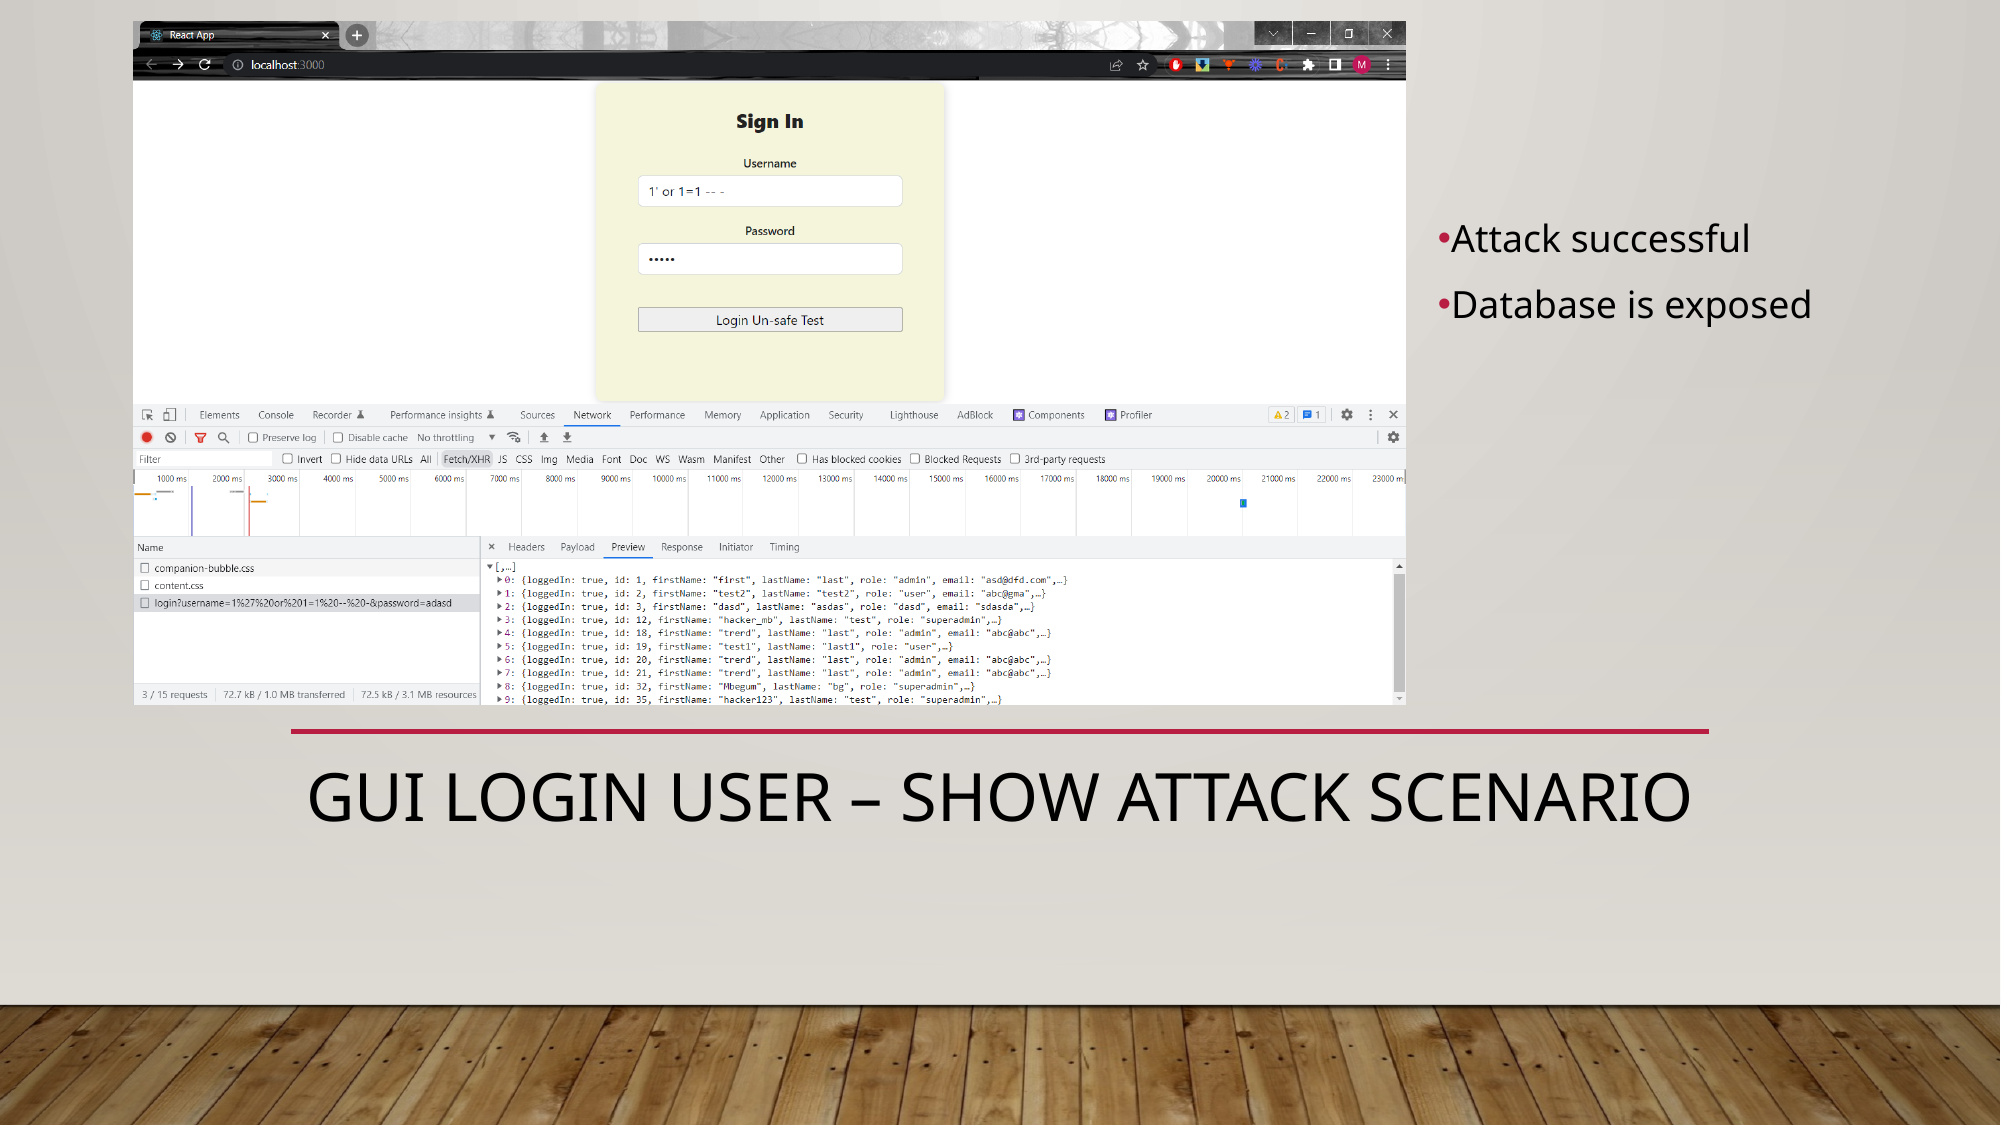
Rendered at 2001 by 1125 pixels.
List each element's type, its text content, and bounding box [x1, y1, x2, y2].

picture [0, 1006, 2000, 1125]
text_box [0, 0, 2000, 330]
text_box [0, 330, 2000, 1004]
picture [133, 20, 1406, 705]
text_box Attack successful Database is exposed [1422, 198, 2000, 389]
title GUI Login User – Show Attack Scenario [291, 756, 1712, 896]
